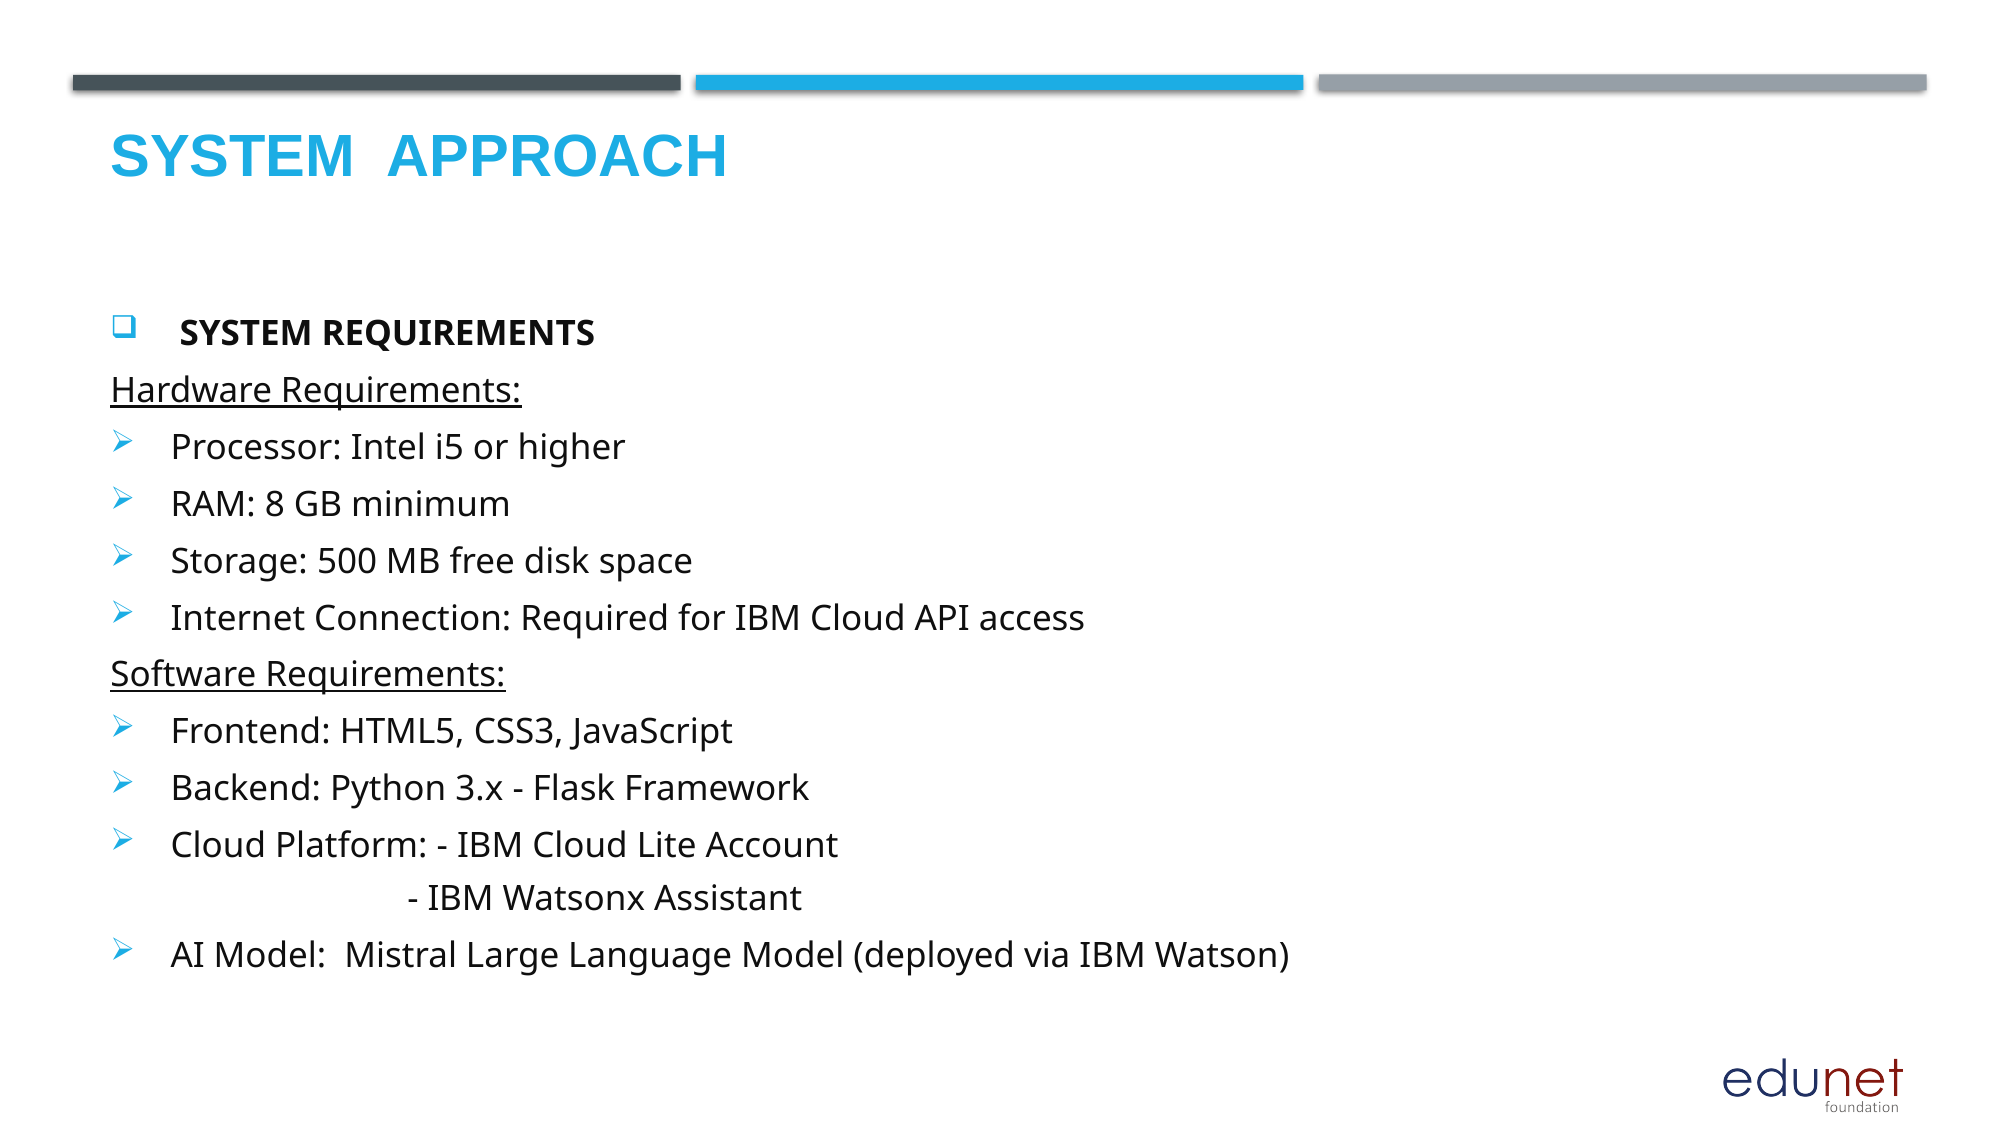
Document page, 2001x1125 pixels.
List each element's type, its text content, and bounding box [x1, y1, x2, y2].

title System Approach [95, 108, 1905, 196]
list SYSTEM REQUIREMENTS Hardware Requirements: Processor: Intel i5 or higher RAM: 8 GB minimum Storage: 500 MB free disk space Internet Connection: Required for IBM Cloud API access Software Requirements: Frontend: HTML5, CSS3, JavaScript Backend: Python 3.x - Flask Framework Cloud Platform: - IBM Cloud Lite Account - IBM Watsonx Assistant AI Model: Mistral Large Language Model (deployed via IBM Watson) [95, 298, 1905, 1000]
picture [1719, 1056, 1905, 1116]
